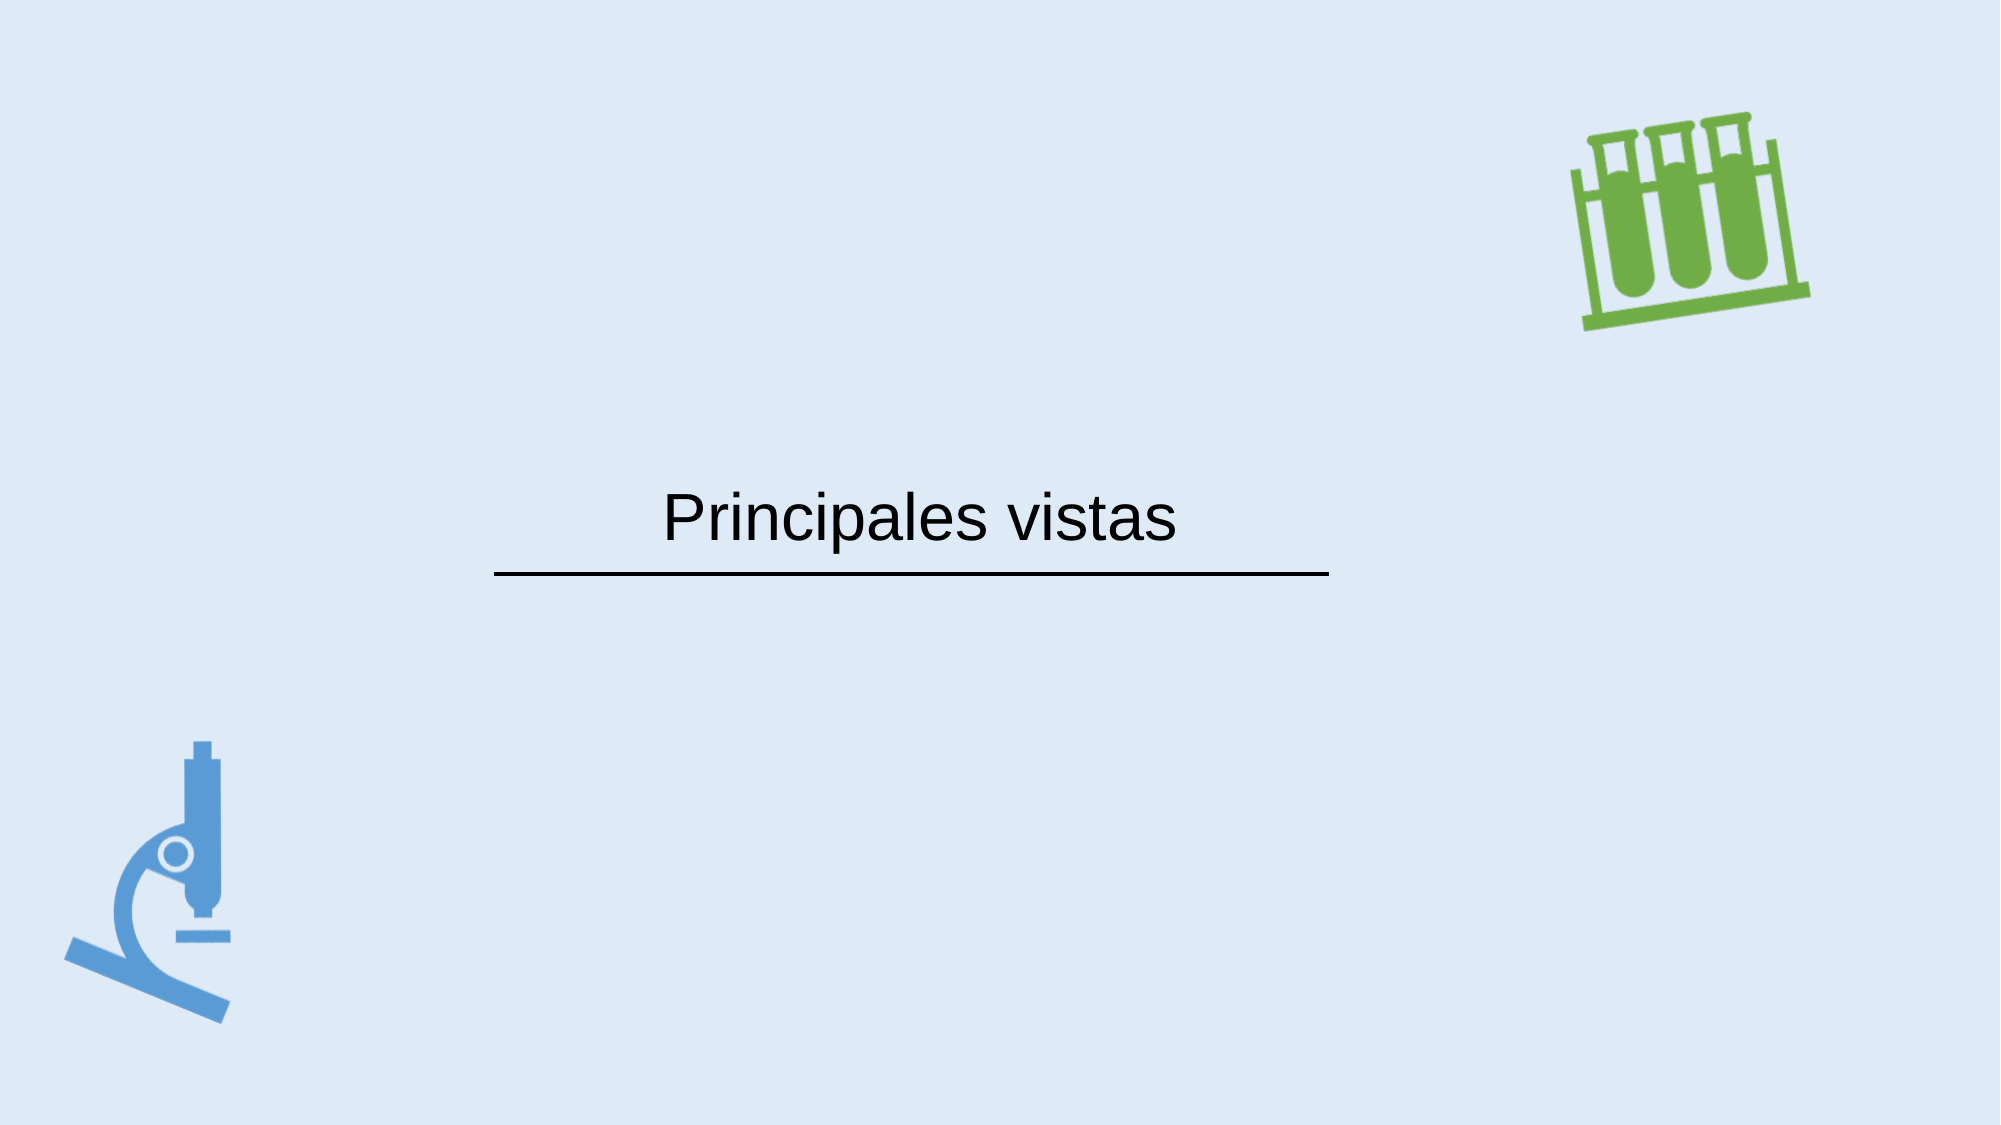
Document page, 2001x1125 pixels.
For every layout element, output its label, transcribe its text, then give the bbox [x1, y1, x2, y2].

picture [0, 683, 381, 1065]
text_box Principales vistas [648, 466, 1471, 562]
picture [1540, 76, 1826, 362]
